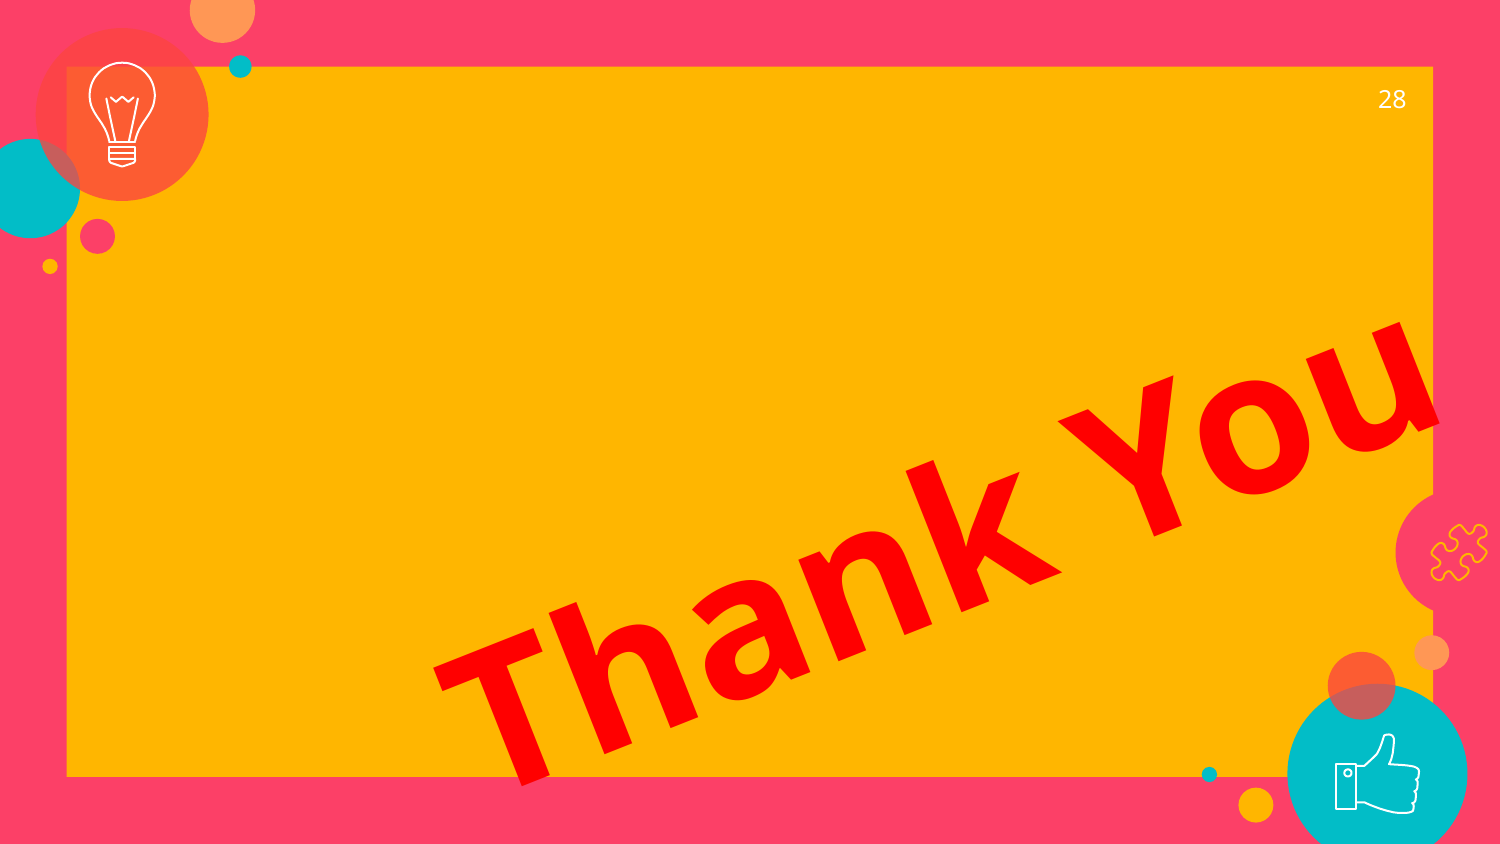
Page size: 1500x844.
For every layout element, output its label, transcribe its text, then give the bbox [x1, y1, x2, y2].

title Thank You [354, 134, 1500, 844]
slide_number 28 [1331, 68, 1422, 134]
